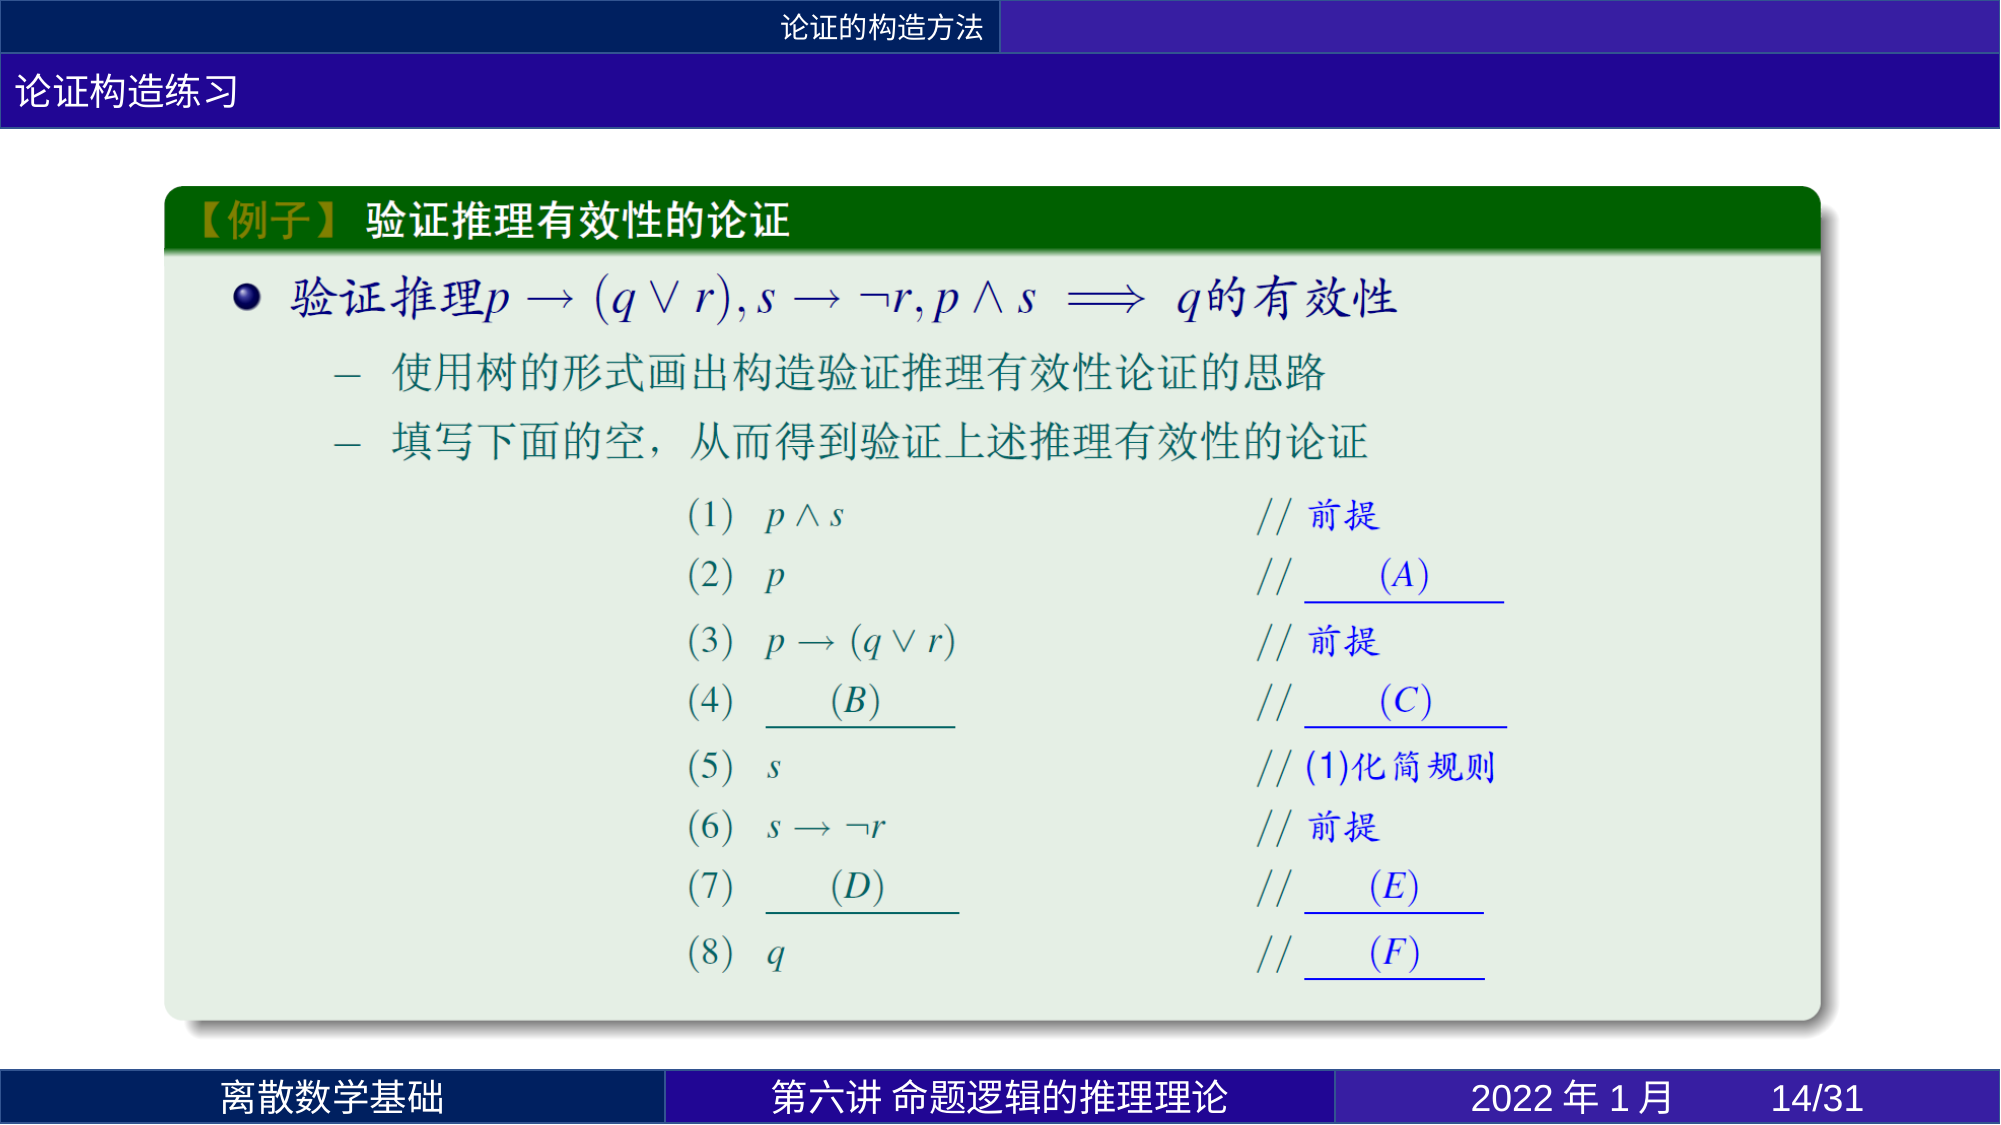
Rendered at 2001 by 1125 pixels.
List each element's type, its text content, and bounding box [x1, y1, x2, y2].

text_box 2022年1月 14/31 [1334, 1069, 2000, 1124]
text_box [999, 0, 2000, 52]
text_box 离散数学基础 [0, 1069, 664, 1124]
text_box 第六讲 命题逻辑的推理理论 [664, 1069, 1334, 1124]
picture [159, 181, 1841, 1041]
text_box 论证的构造方法 [0, 0, 999, 52]
text_box 论证构造练习 [0, 52, 2000, 129]
